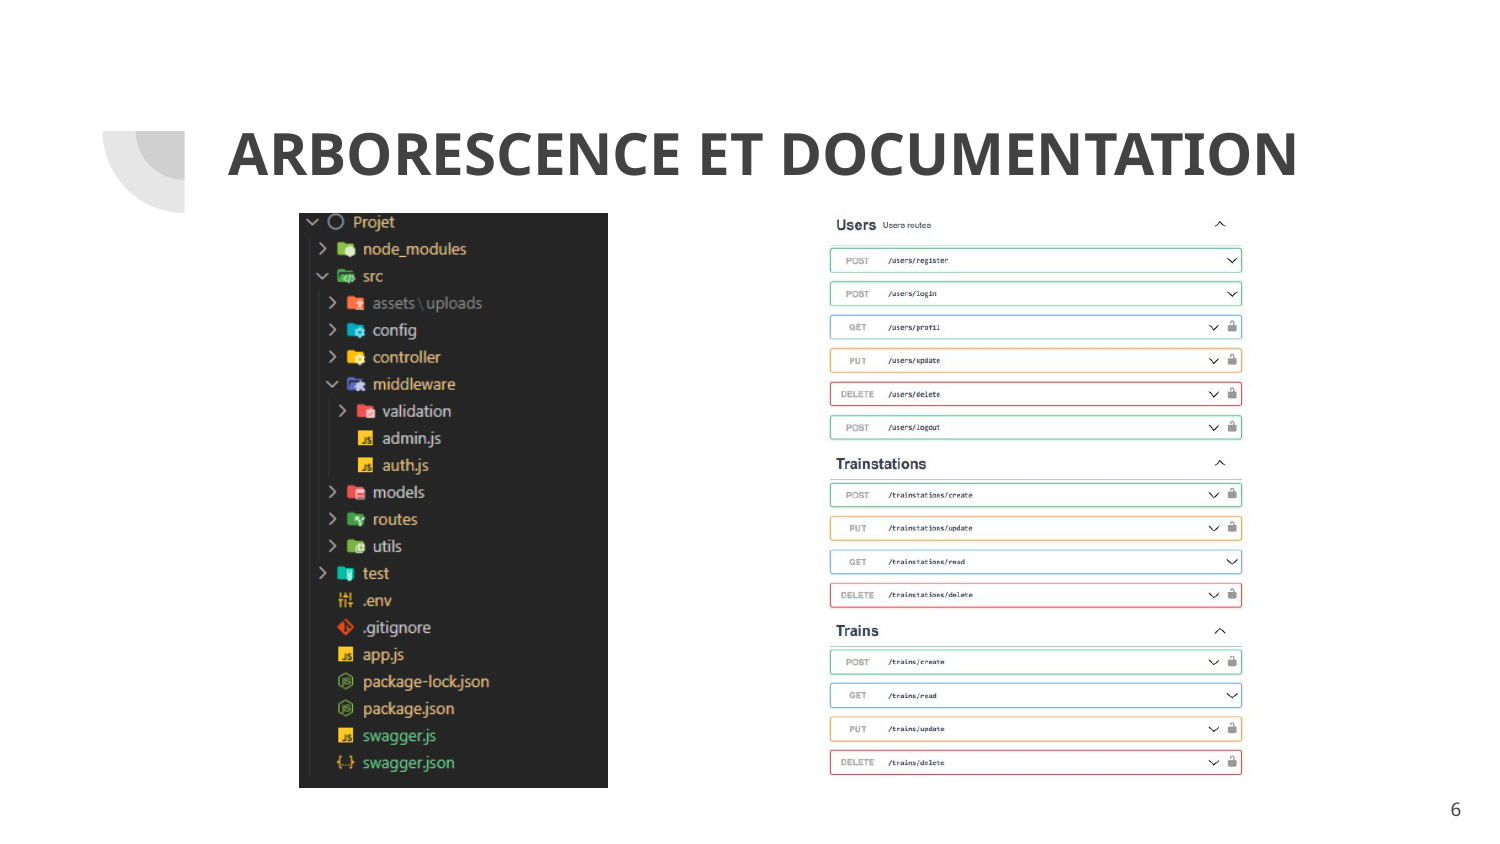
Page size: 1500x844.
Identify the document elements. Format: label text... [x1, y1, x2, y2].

picture [299, 213, 608, 788]
slide_number ‹#› [1386, 777, 1477, 842]
title ARBORESCENCE ET DOCUMENTATION [213, 98, 1368, 263]
picture [819, 205, 1259, 789]
